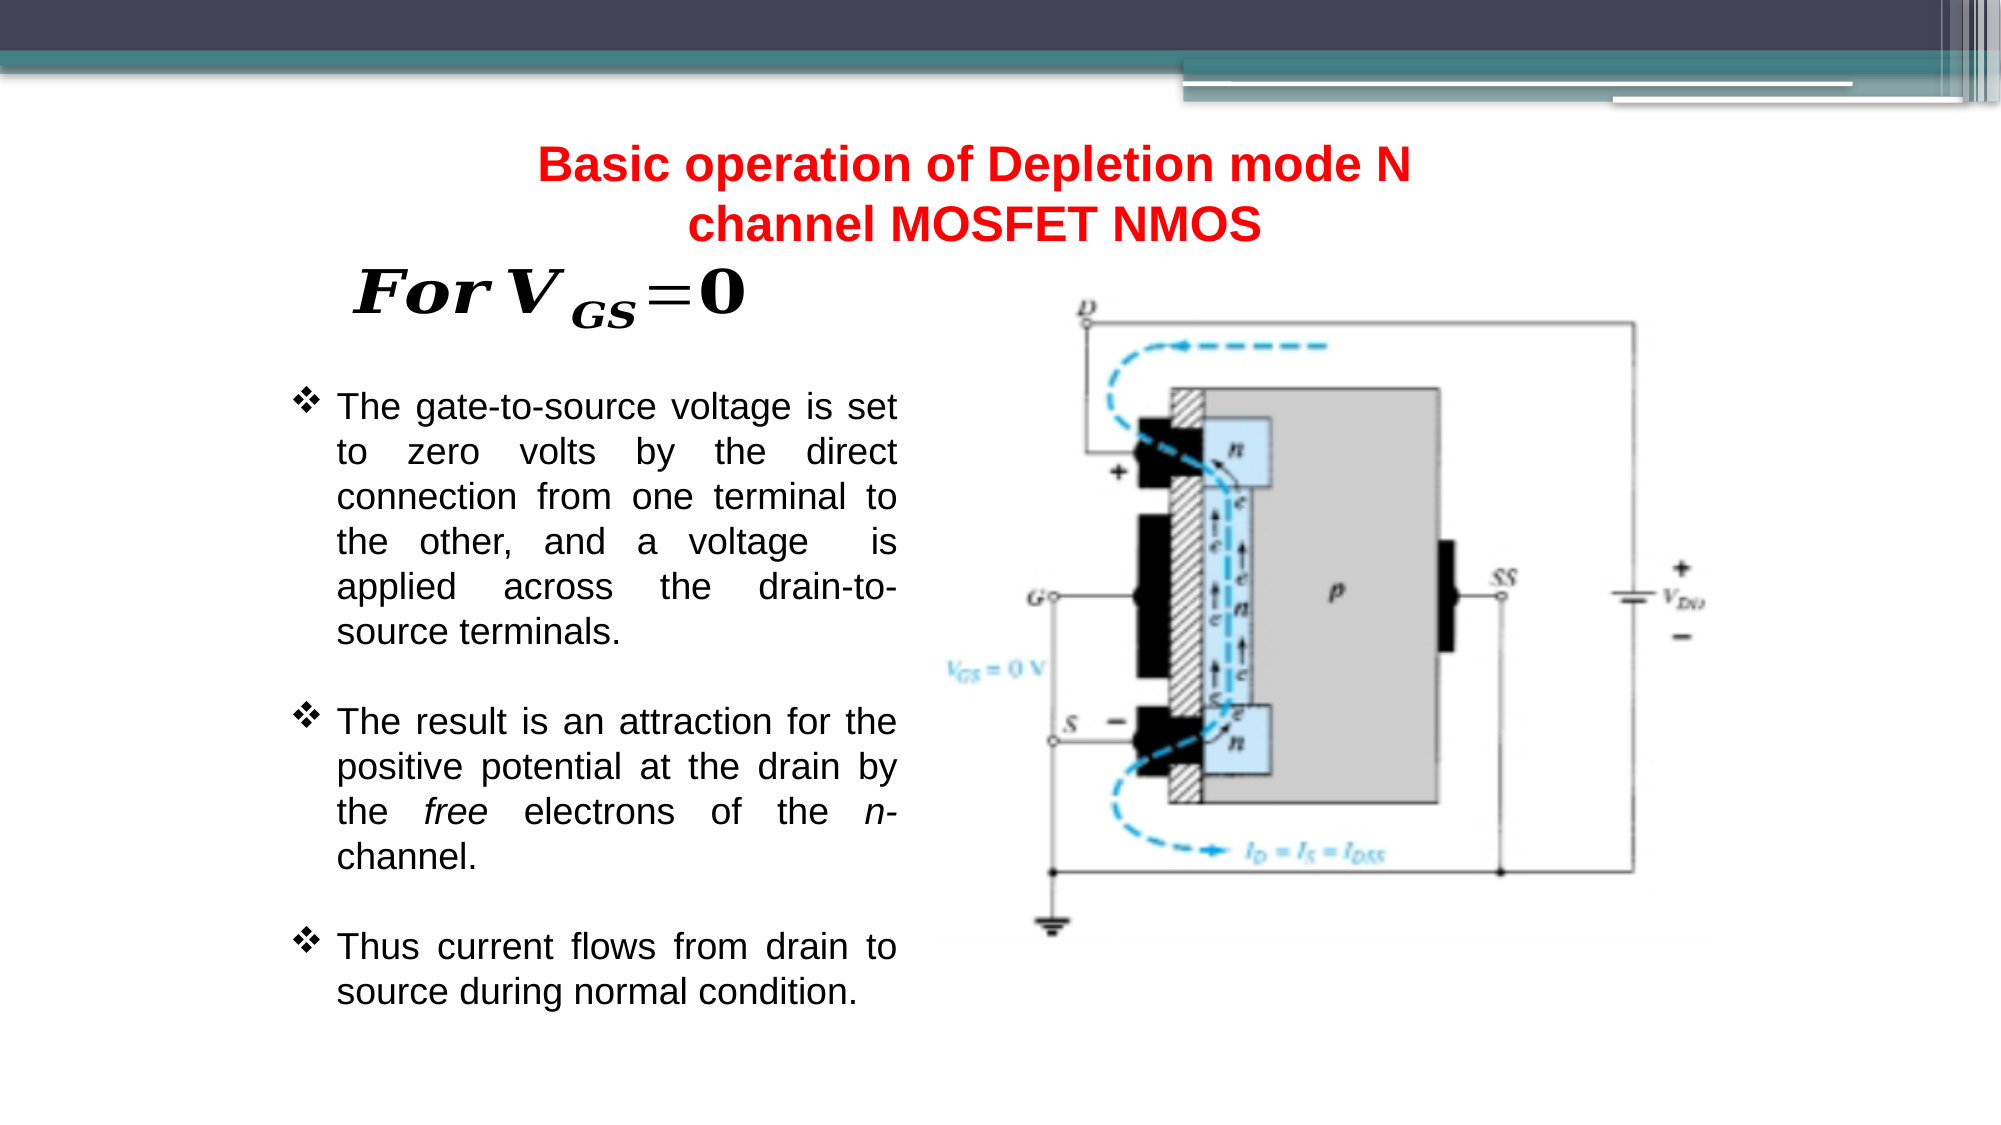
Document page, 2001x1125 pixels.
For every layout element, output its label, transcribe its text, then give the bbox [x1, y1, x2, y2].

picture [937, 260, 1739, 951]
text_box Basic operation of Depletion mode N channel MOSFET NMOS [449, 123, 1500, 259]
